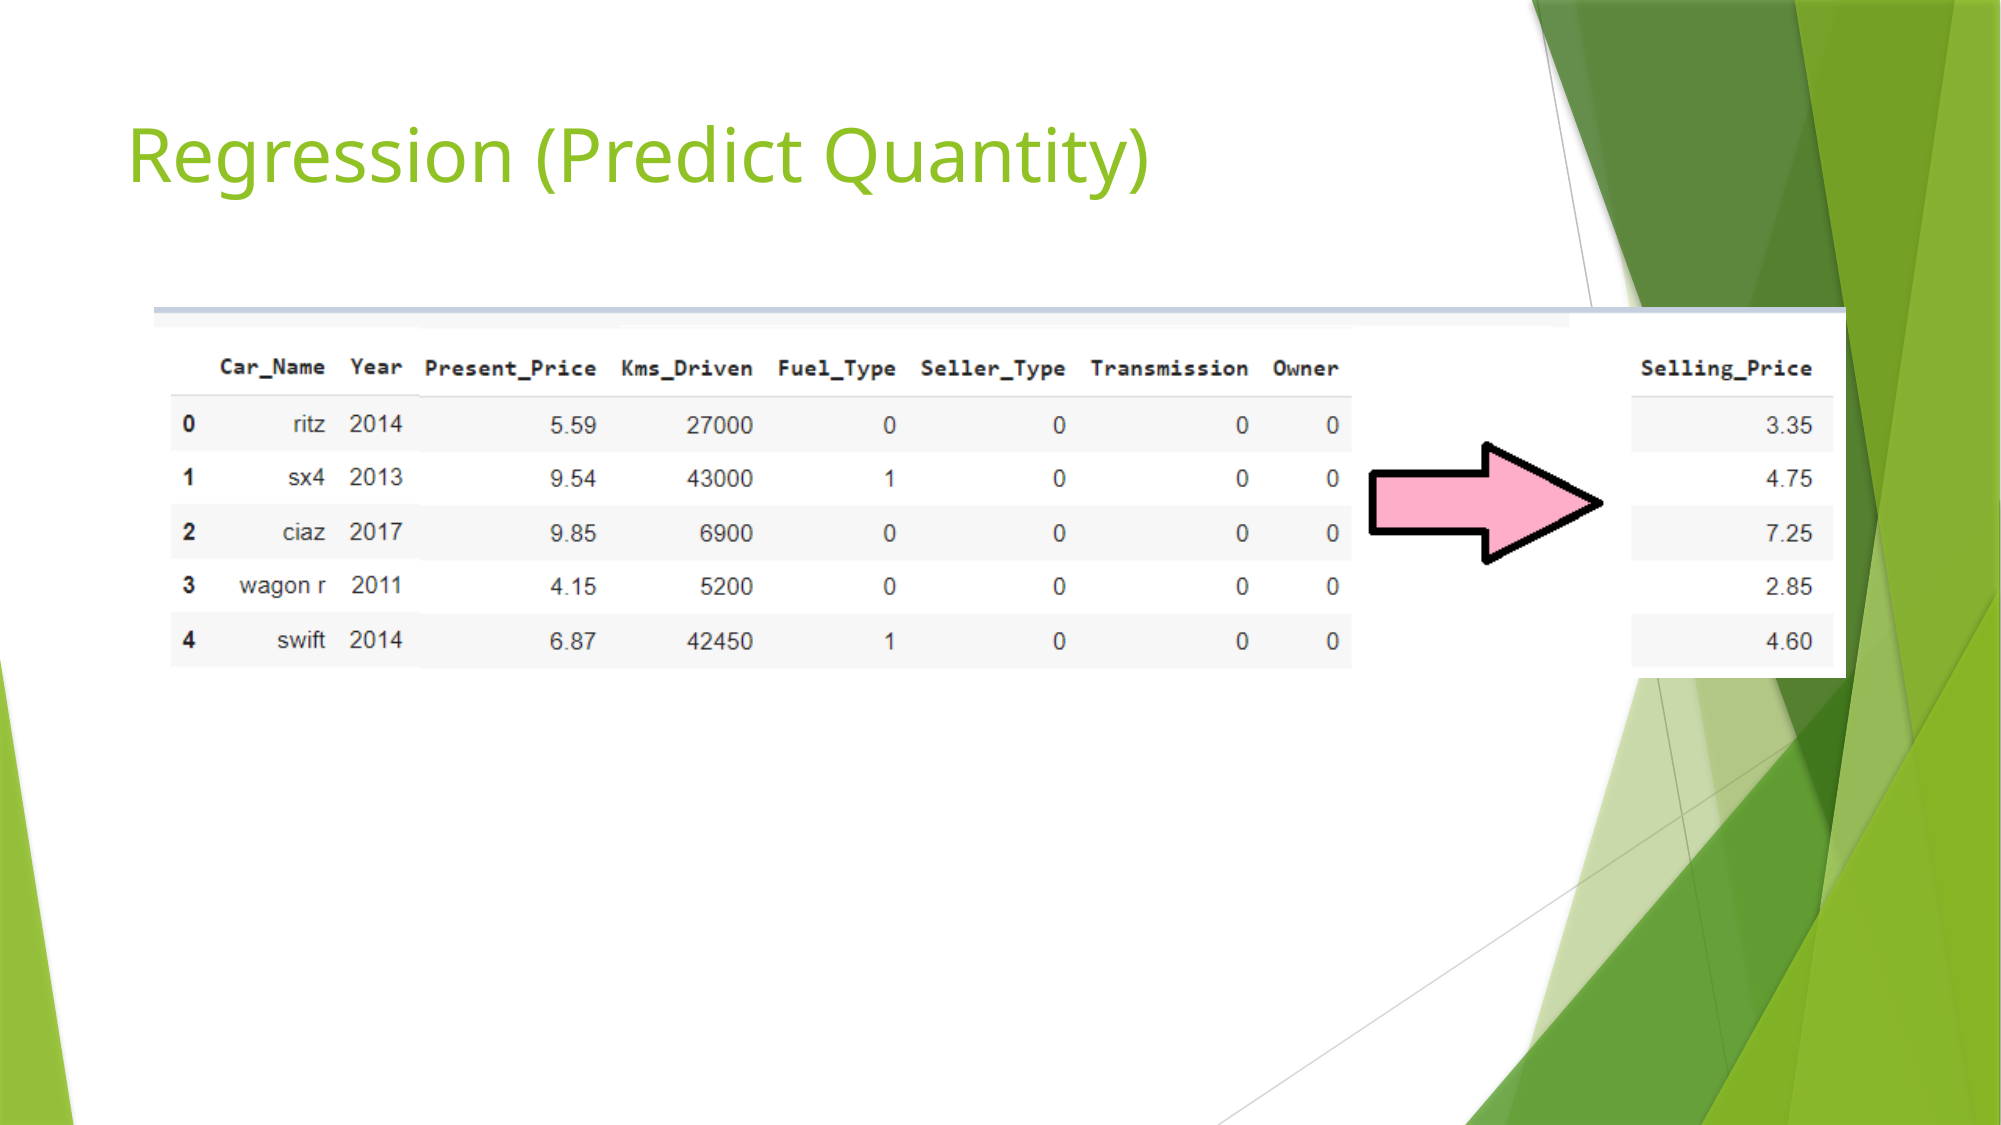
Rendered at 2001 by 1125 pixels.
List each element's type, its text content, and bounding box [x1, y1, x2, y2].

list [154, 306, 1846, 679]
title Regression (Predict Quantity) [111, 99, 1522, 317]
